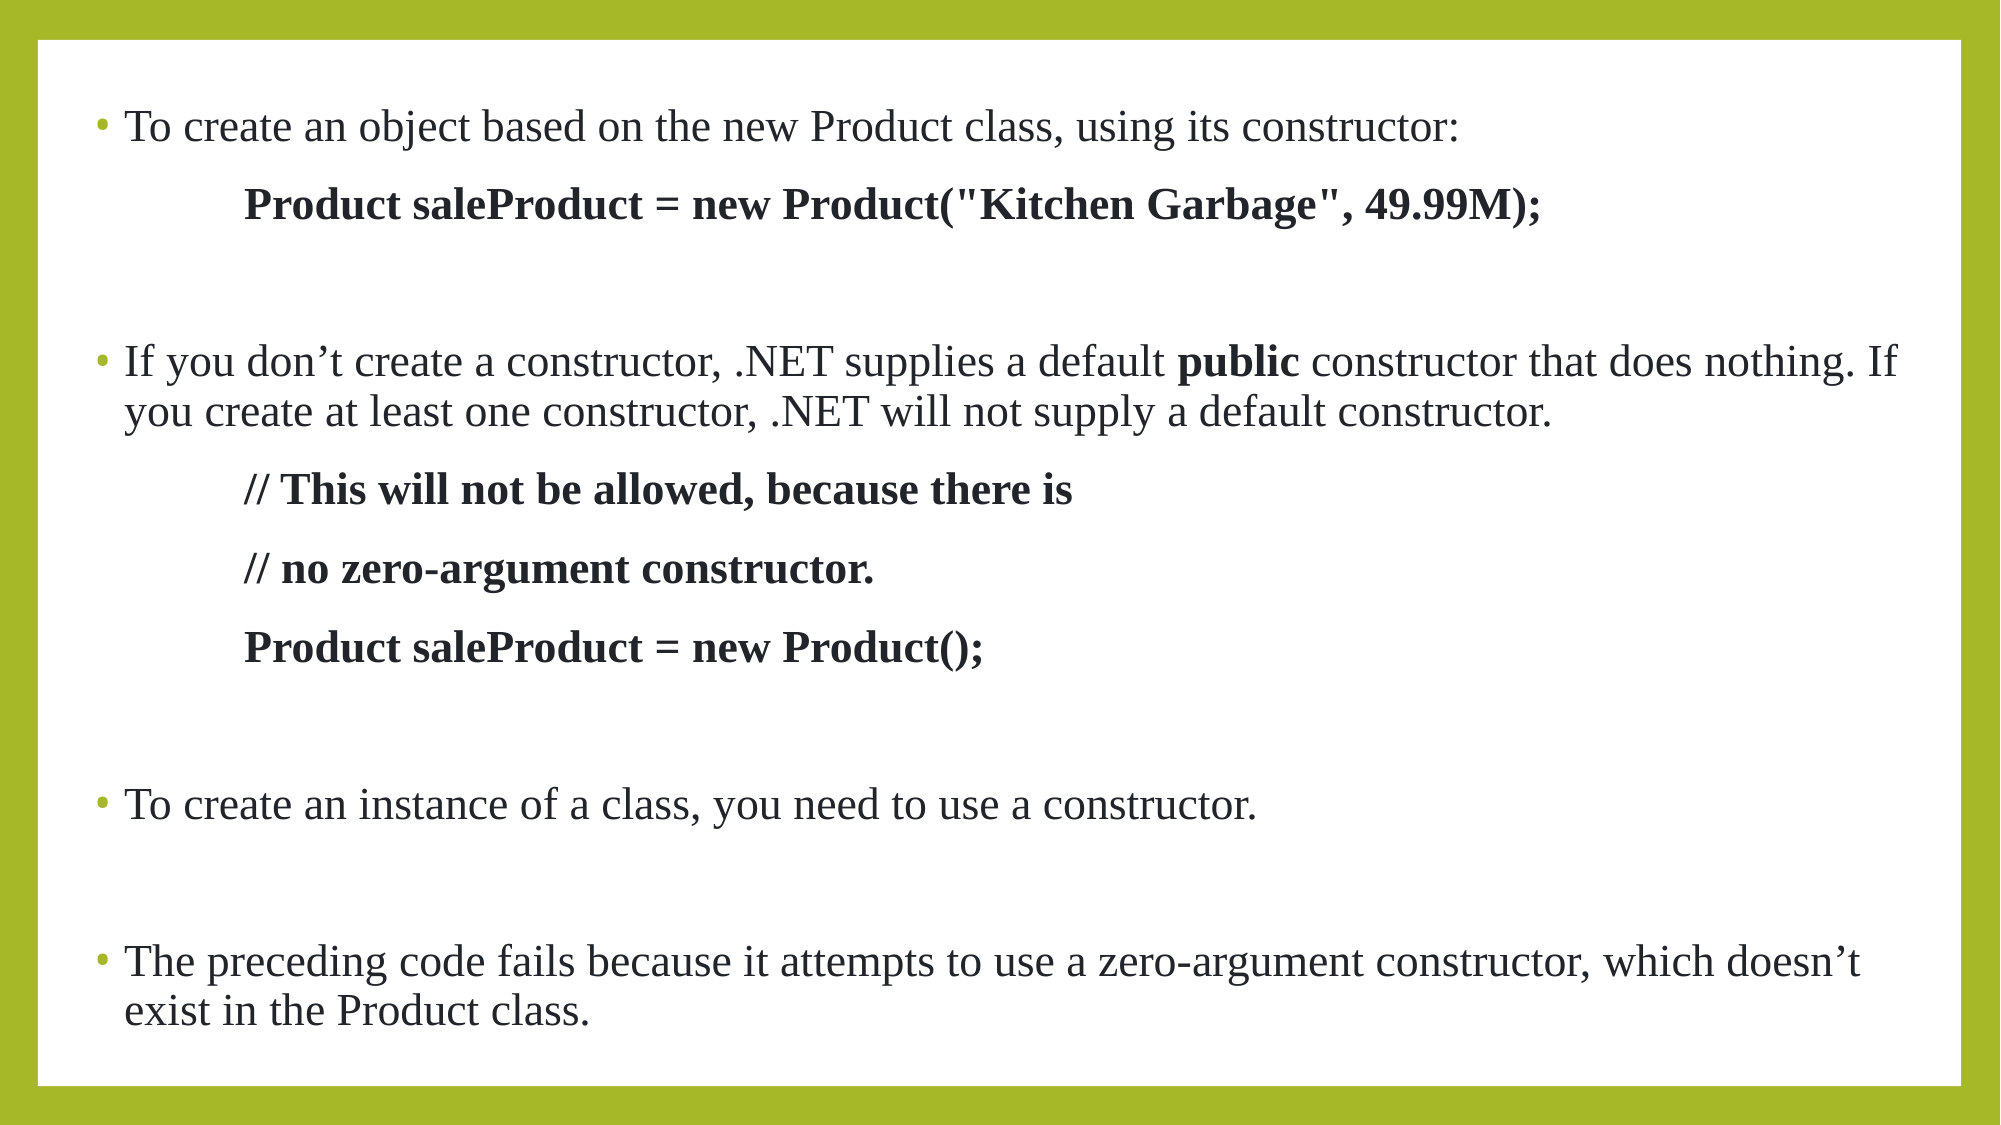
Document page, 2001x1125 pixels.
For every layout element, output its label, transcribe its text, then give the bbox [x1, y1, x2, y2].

list To create an object based on the new Product class, using its constructor: Product saleProduct = new Product("Kitchen Garbage", 49.99M); If you don’t create a constructor, .NET supplies a default public constructor that does nothing. If you create at least one constructor, .NET will not supply a default constructor. // This will not be allowed, because there is // no zero-argument constructor. Product saleProduct = new Product(); To create an instance of a class, you need to use a constructor. The preceding code fails because it attempts to use a zero-argument constructor, which doesn’t exist in the Product class. [71, 94, 1930, 1066]
